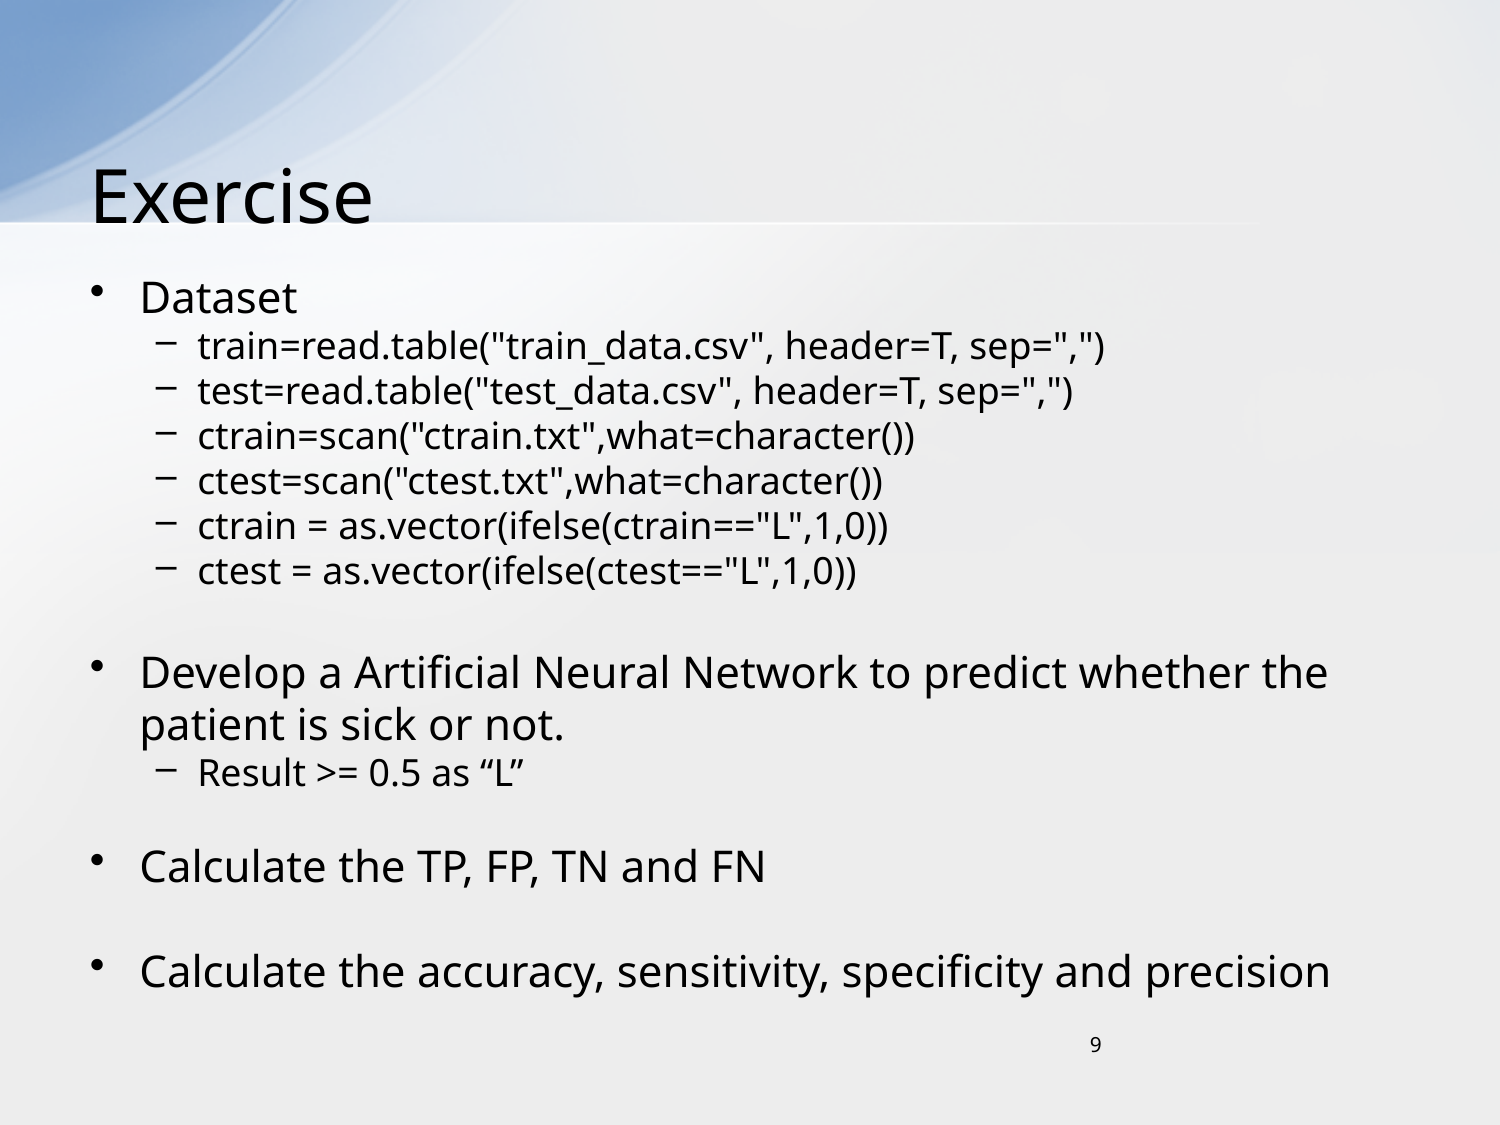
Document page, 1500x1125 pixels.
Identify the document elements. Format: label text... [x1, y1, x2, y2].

list Dataset train=read.table("train_data.csv", header=T, sep=",") test=read.table("test_data.csv", header=T, sep=",") ctrain=scan("ctrain.txt",what=character()) ctest=scan("ctest.txt",what=character()) ctrain = as.vector(ifelse(ctrain=="L",1,0)) ctest = as.vector(ifelse(ctest=="L",1,0)) Develop a Artificial Neural Network to predict whether the patient is sick or not. Result >= 0.5 as “L” Calculate the TP, FP, TN and FN Calculate the accuracy, sensitivity, specificity and precision [75, 262, 1425, 1005]
title Exercise [75, 58, 1425, 247]
slide_number 9 [1074, 1024, 1425, 1103]
picture [0, 0, 1500, 1125]
